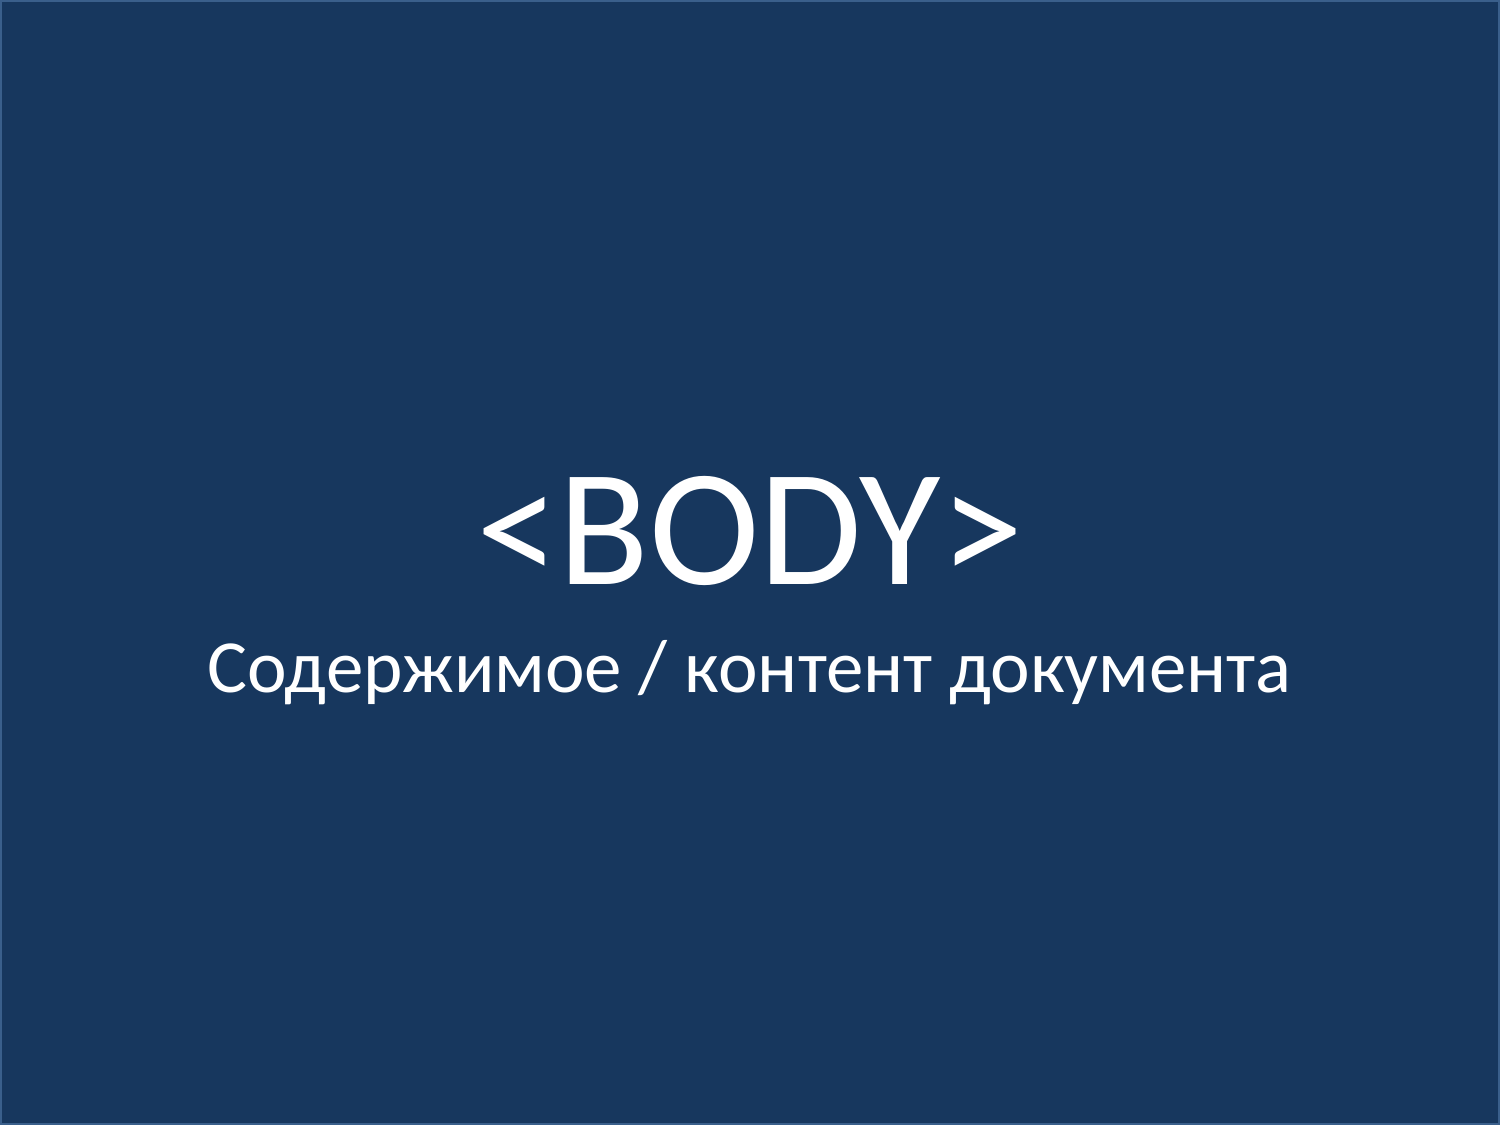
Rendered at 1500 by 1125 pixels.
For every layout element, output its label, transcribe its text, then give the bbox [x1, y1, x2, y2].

text_box <BODY> Содержимое / контент документа [0, 0, 1500, 1125]
